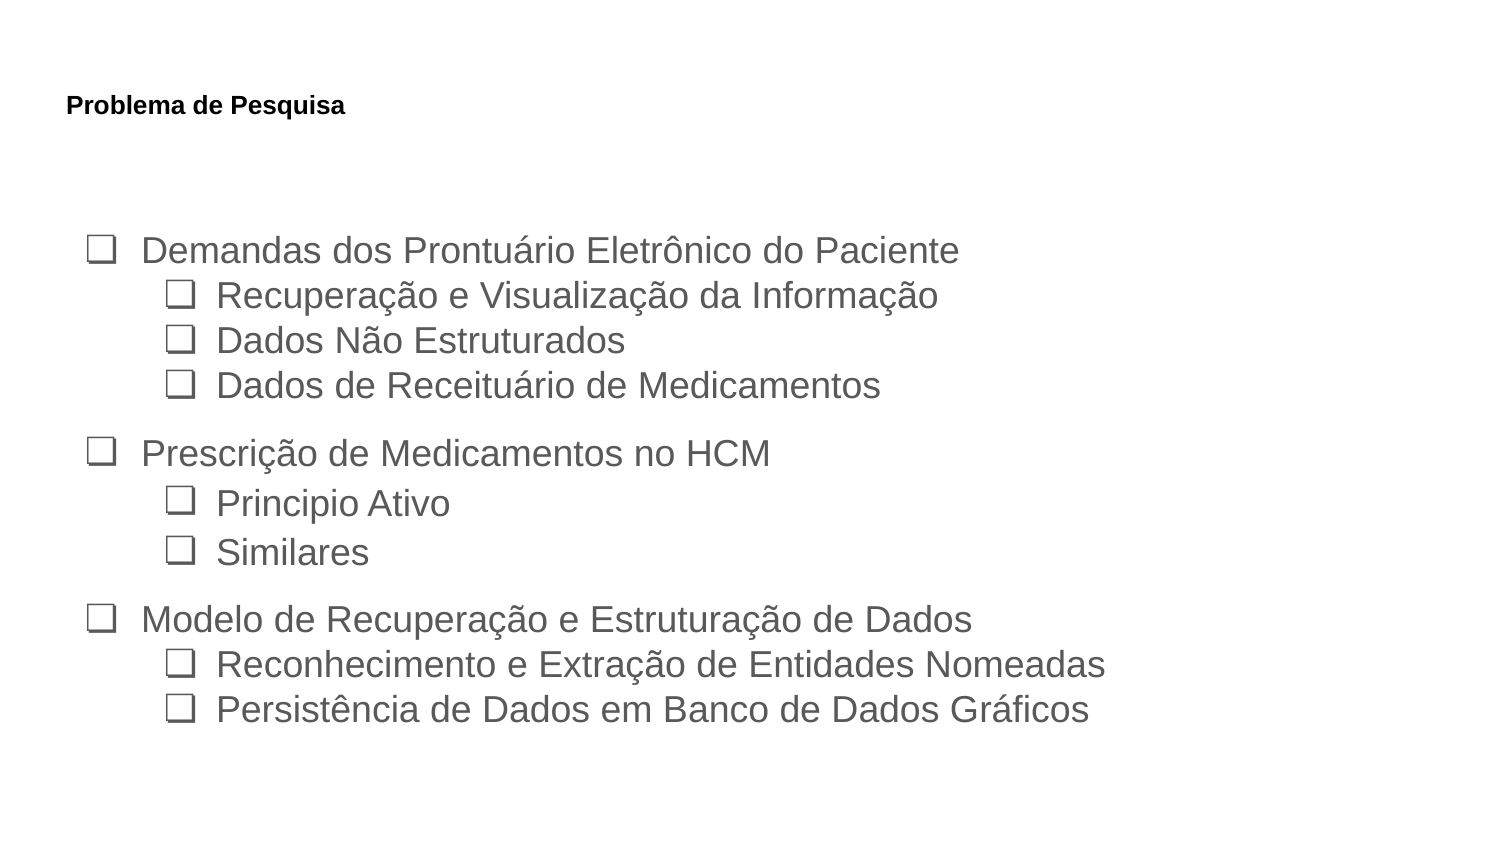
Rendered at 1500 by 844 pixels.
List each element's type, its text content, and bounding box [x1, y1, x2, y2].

title Problema de Pesquisa [51, 72, 1449, 167]
list Demandas dos Prontuário Eletrônico do Paciente Recuperação e Visualização da Informação Dados Não Estruturados Dados de Receituário de Medicamentos Prescrição de Medicamentos no HCM Principio Ativo Similares Modelo de Recuperação e Estruturação de Dados Reconhecimento e Extração de Entidades Nomeadas Persistência de Dados em Banco de Dados Gráficos [51, 189, 1449, 750]
